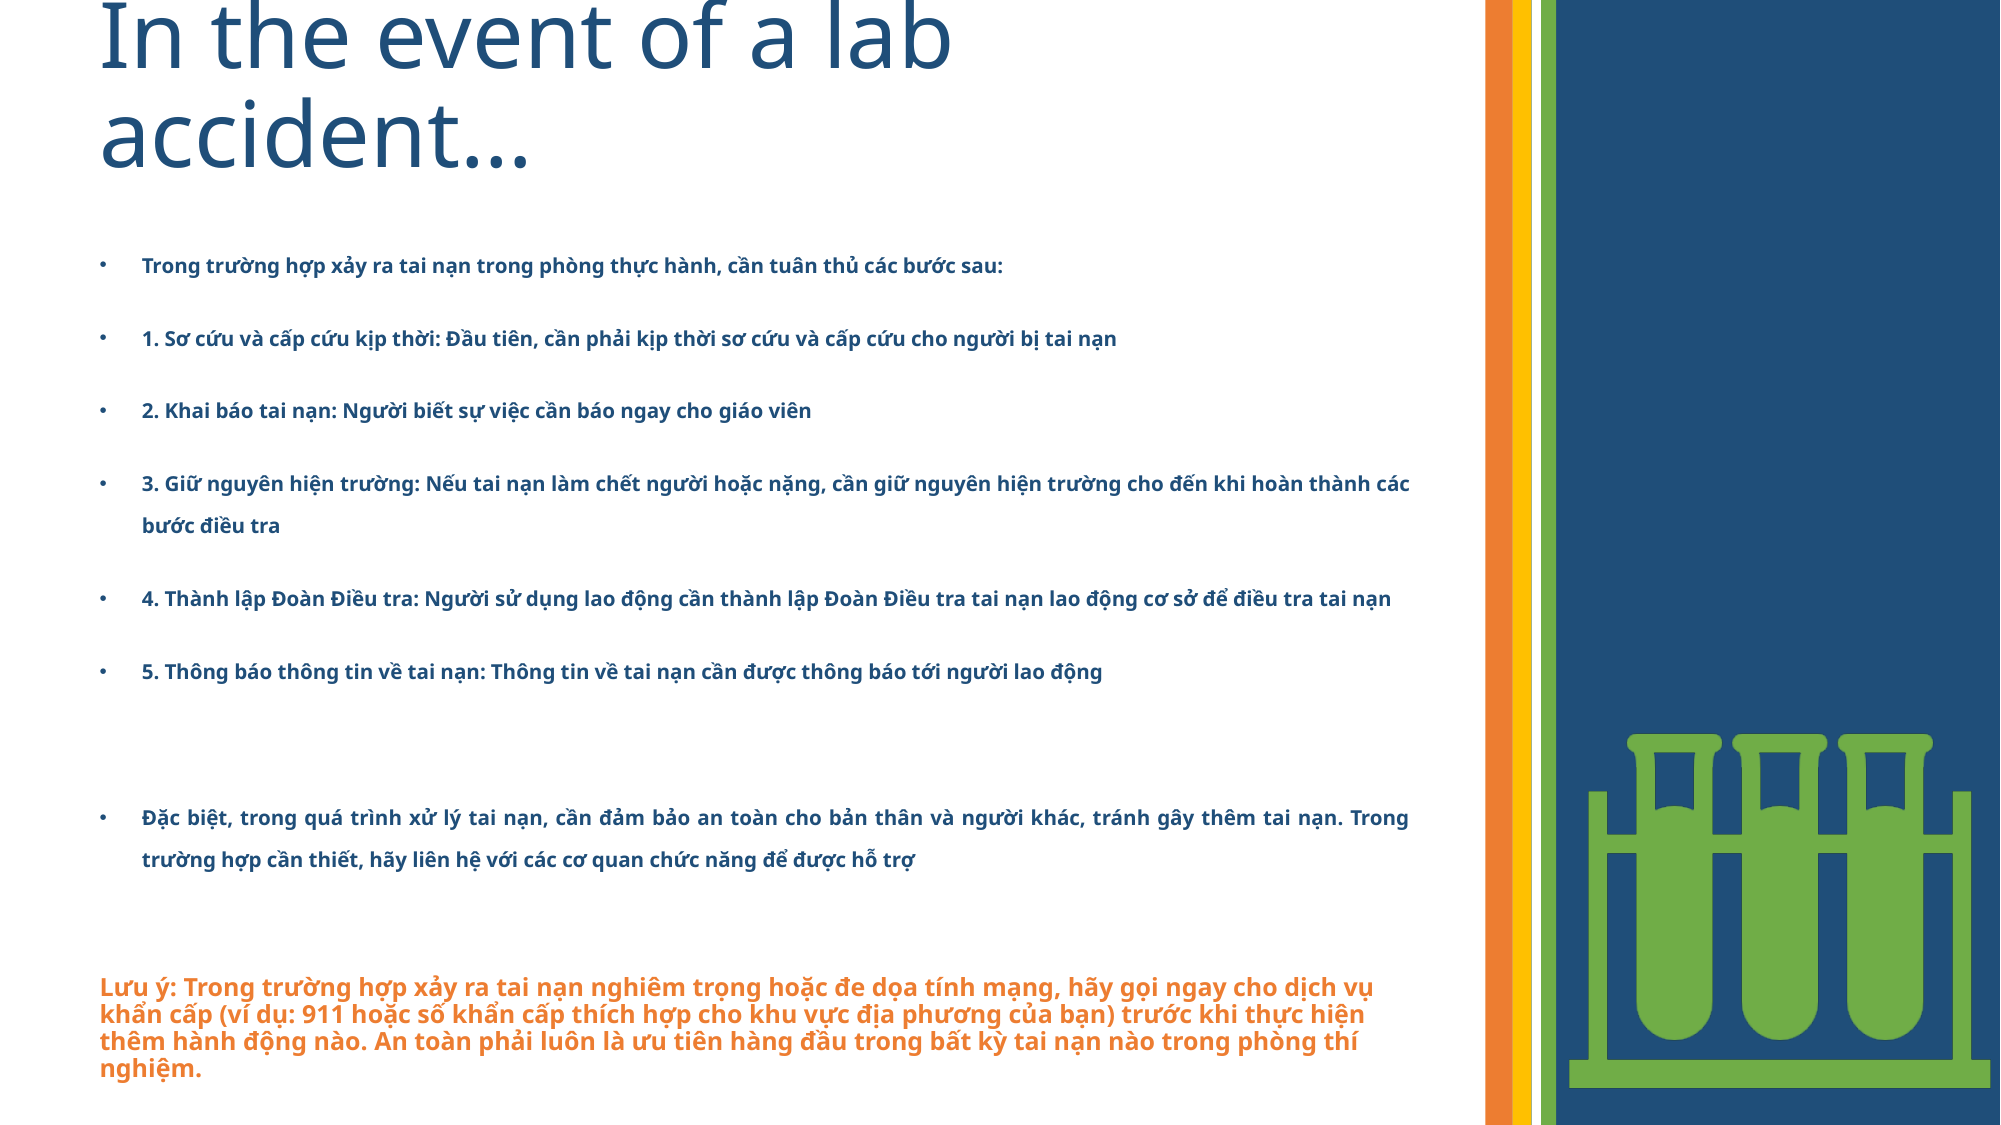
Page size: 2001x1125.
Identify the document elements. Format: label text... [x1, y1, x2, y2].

list Lưu ý: Trong trường hợp xảy ra tai nạn nghiêm trọng hoặc đe dọa tính mạng, hãy gọi ngay cho dịch vụ khẩn cấp (ví dụ: 911 hoặc số khẩn cấp thích hợp cho khu vực địa phương của bạn) trước khi thực hiện thêm hành động nào. An toàn phải luôn là ưu tiên hàng đầu trong bất kỳ tai nạn nào trong phòng thí nghiệm. [84, 981, 1427, 1076]
title In the event of a lab accident… [84, 18, 1427, 195]
picture [1550, 681, 2001, 1125]
list Trong trường hợp xảy ra tai nạn trong phòng thực hành, cần tuân thủ các bước sau: 1. Sơ cứu và cấp cứu kịp thời: Đầu tiên, cần phải kịp thời sơ cứu và cấp cứu cho người bị tai nạn 2. Khai báo tai nạn: Người biết sự việc cần báo ngay cho giáo viên 3. Giữ nguyên hiện trường: Nếu tai nạn làm chết người hoặc nặng, cần giữ nguyên hiện trường cho đến khi hoàn thành các bước điều tra 4. Thành lập Đoàn Điều tra: Người sử dụng lao động cần thành lập Đoàn Điều tra tai nạn lao động cơ sở để điều tra tai nạn 5. Thông báo thông tin về tai nạn: Thông tin về tai nạn cần được thông báo tới người lao động Đặc biệt, trong quá trình xử lý tai nạn, cần đảm bảo an toàn cho bản thân và người khác, tránh gây thêm tai nạn. Trong trường hợp cần thiết, hãy liên hệ với các cơ quan chức năng để được hỗ trợ [84, 227, 1427, 929]
